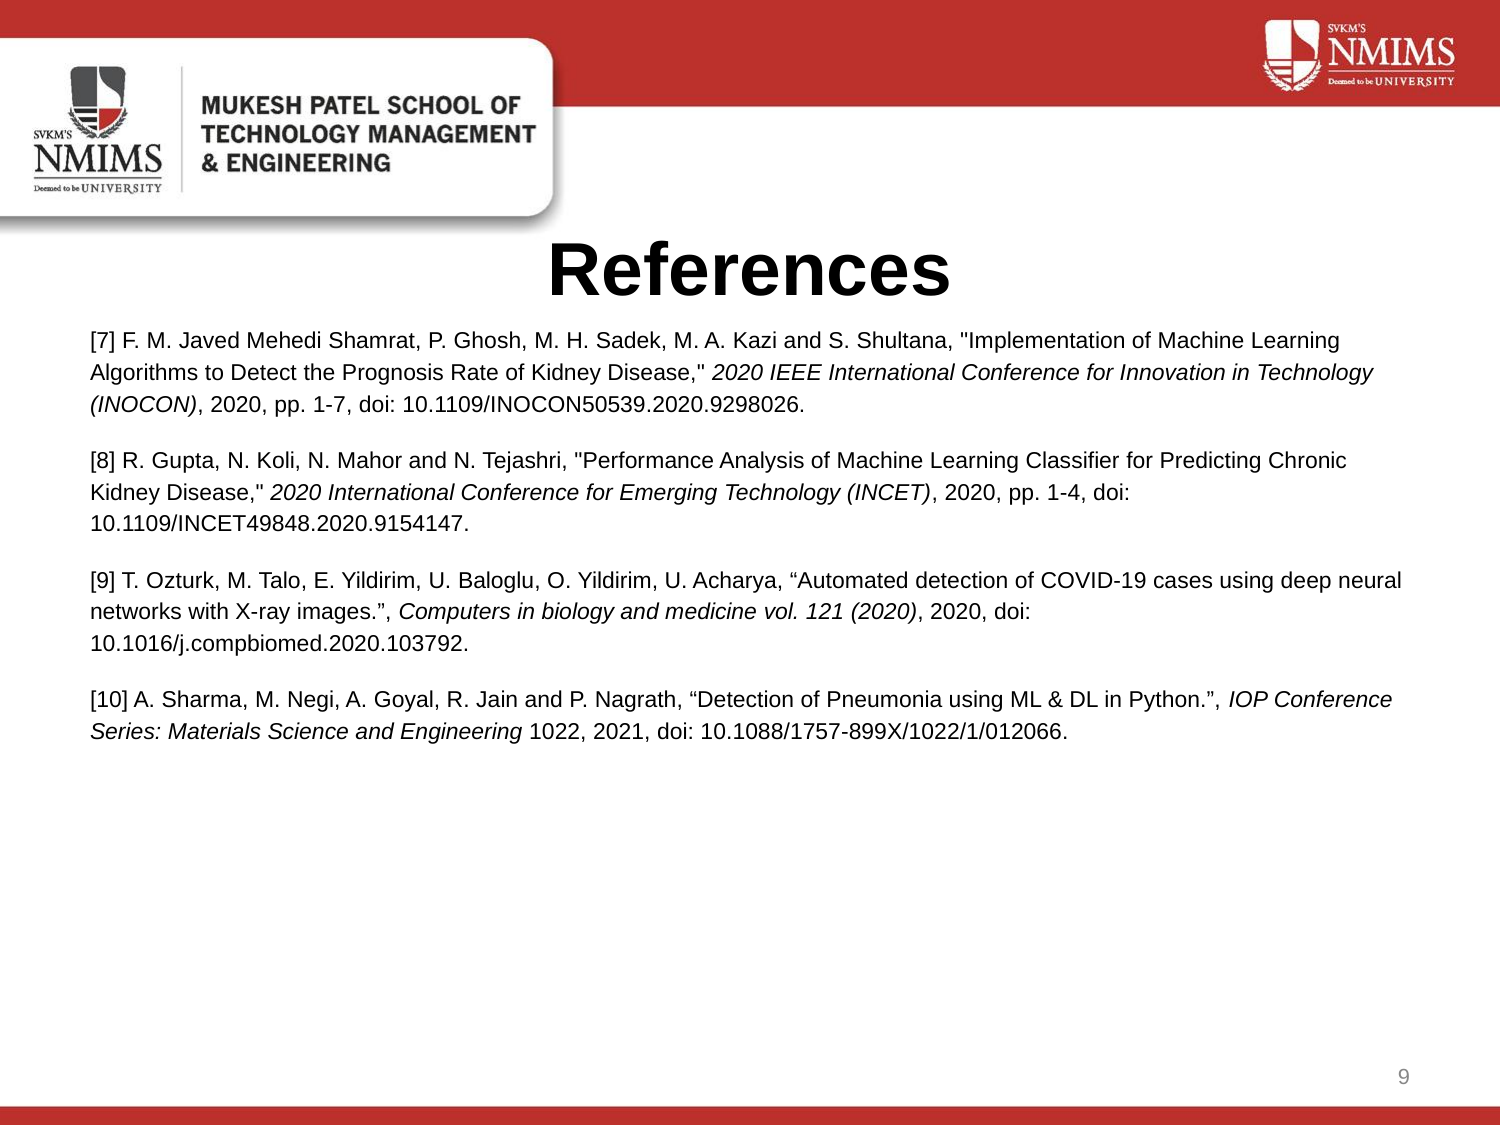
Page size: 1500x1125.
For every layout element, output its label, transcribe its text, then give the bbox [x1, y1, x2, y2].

picture [0, 0, 1500, 1125]
list [7] F. M. Javed Mehedi Shamrat, P. Ghosh, M. H. Sadek, M. A. Kazi and S. Shultana, "Implementation of Machine Learning Algorithms to Detect the Prognosis Rate of Kidney Disease," 2020 IEEE International Conference for Innovation in Technology (INOCON), 2020, pp. 1-7, doi: 10.1109/INOCON50539.2020.9298026. [8] R. Gupta, N. Koli, N. Mahor and N. Tejashri, "Performance Analysis of Machine Learning Classifier for Predicting Chronic Kidney Disease," 2020 International Conference for Emerging Technology (INCET), 2020, pp. 1-4, doi: 10.1109/INCET49848.2020.9154147. [9] T. Ozturk, M. Talo, E. Yildirim, U. Baloglu, O. Yildirim, U. Acharya, “Automated detection of COVID-19 cases using deep neural networks with X-ray images.”, Computers in biology and medicine vol. 121 (2020), 2020, doi: 10.1016/j.compbiomed.2020.103792. [10] A. Sharma, M. Negi, A. Goyal, R. Jain and P. Nagrath, “Detection of Pneumonia using ML & DL in Python.”, IOP Conference Series: Materials Science and Engineering 1022, 2021, doi: 10.1088/1757-899X/1022/1/012066. [75, 306, 1425, 1106]
slide_number ‹#› [1074, 1045, 1425, 1106]
title References [75, 190, 1425, 306]
